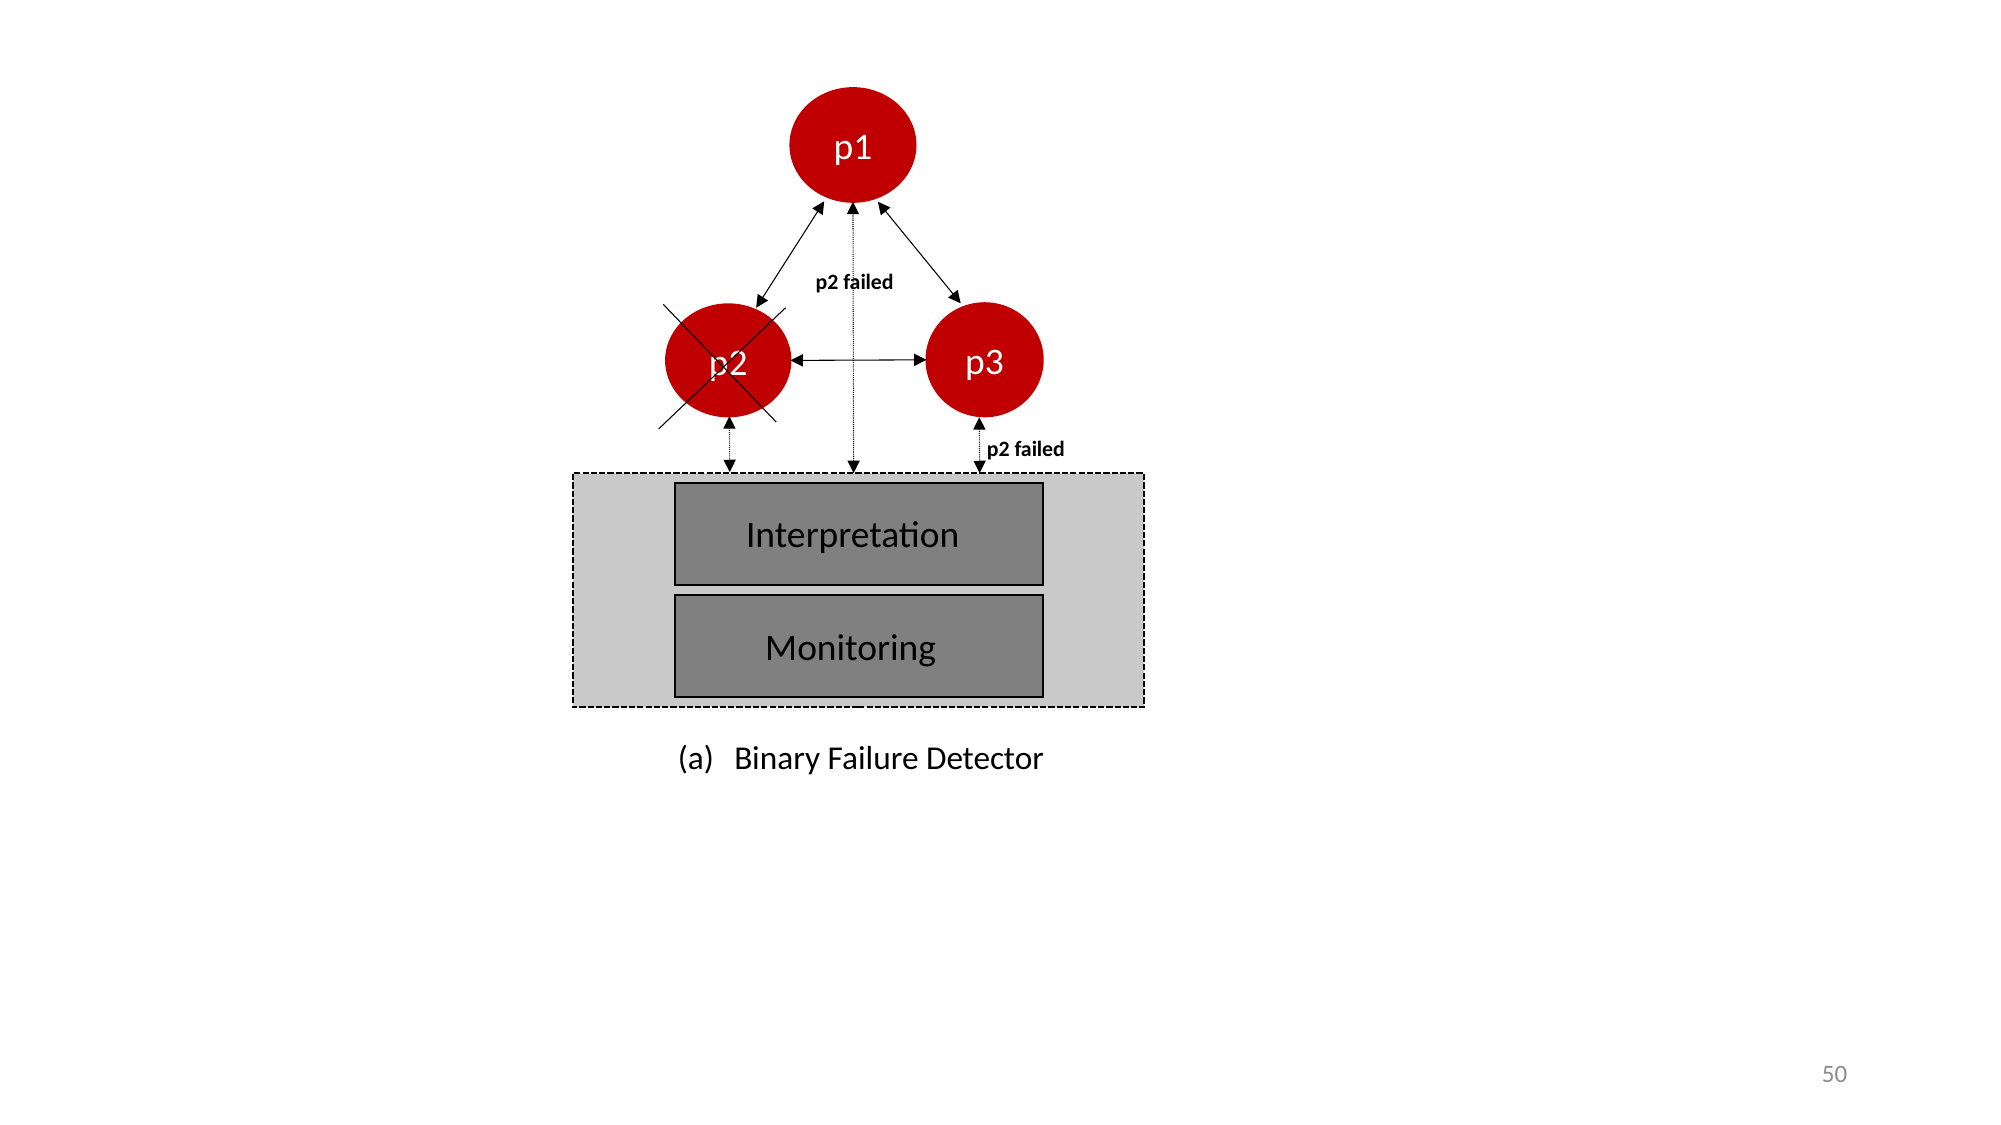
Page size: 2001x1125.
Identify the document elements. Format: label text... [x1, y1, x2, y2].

text_box p2 failed [980, 426, 1081, 468]
text_box Monitoring [750, 616, 952, 676]
text_box p2 [786, 337, 792, 384]
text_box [756, 201, 825, 308]
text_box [658, 307, 786, 429]
text_box p3 [925, 302, 1044, 418]
text_box p1 [789, 87, 917, 203]
text_box p2 failed [854, 259, 877, 301]
text_box [572, 472, 1145, 708]
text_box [877, 201, 961, 304]
text_box [674, 482, 1044, 586]
slide_number 50 [1412, 1042, 1863, 1103]
text_box Interpretation [731, 502, 975, 563]
text_box [674, 594, 1044, 698]
text_box p2 failed [972, 426, 979, 468]
text_box p2 failed [825, 259, 852, 301]
text_box Binary Failure Detector [663, 728, 1067, 784]
